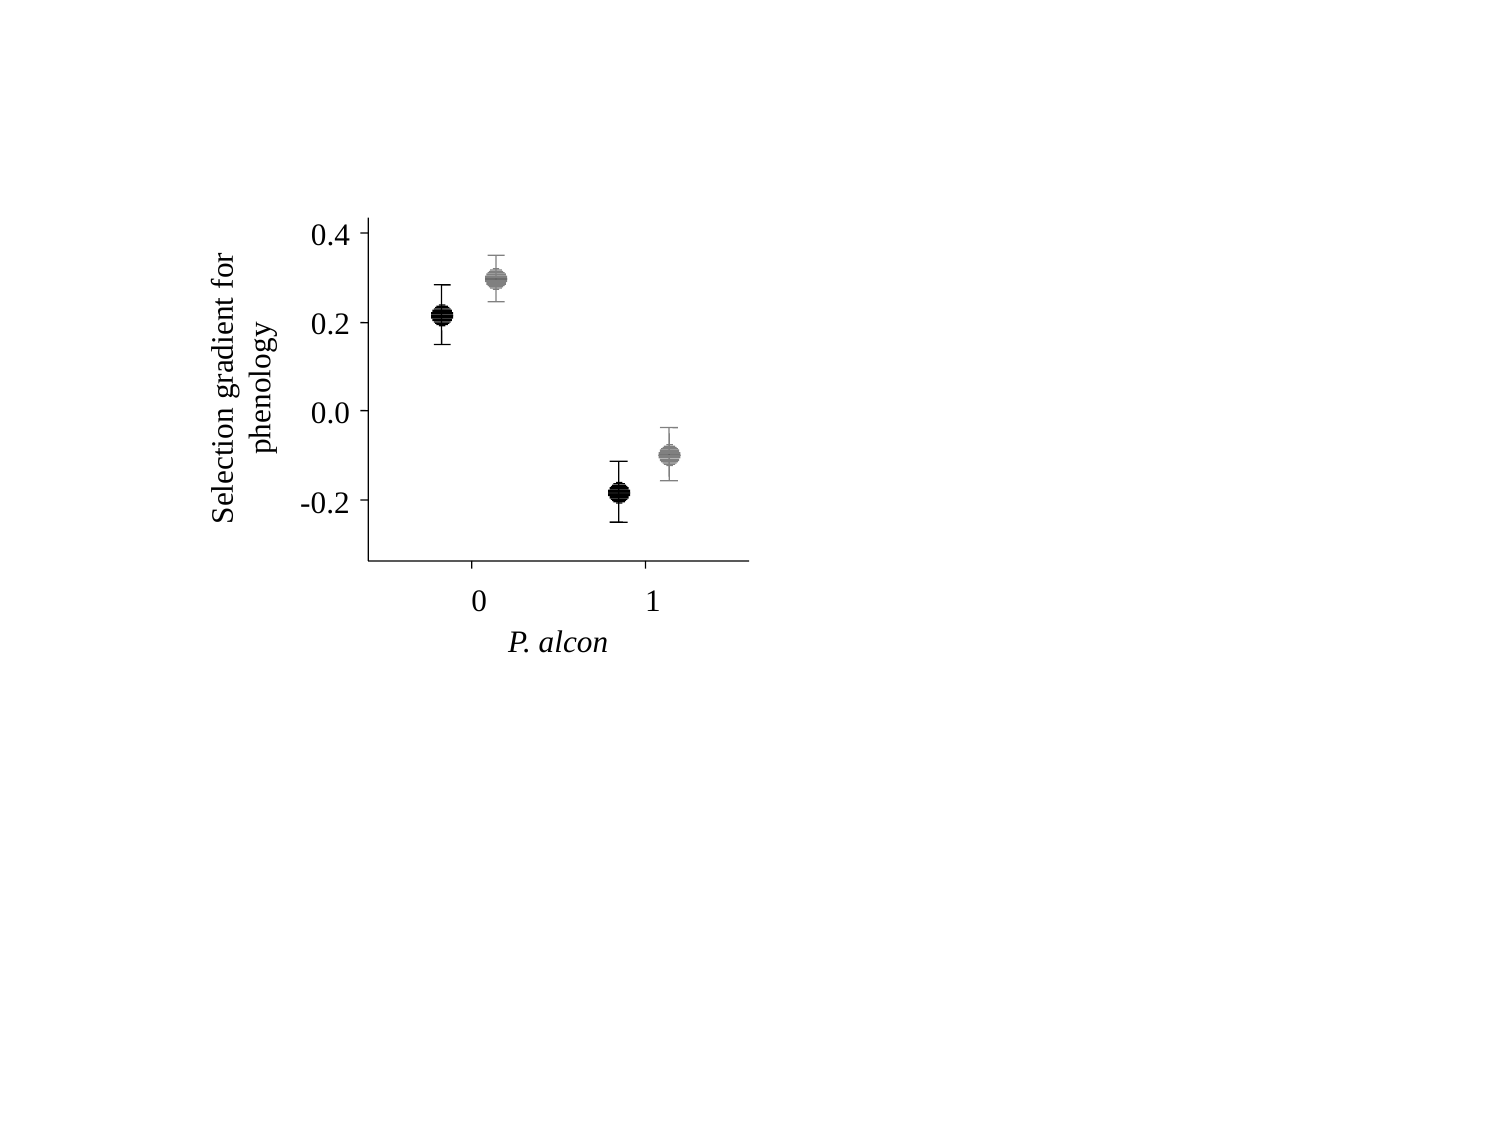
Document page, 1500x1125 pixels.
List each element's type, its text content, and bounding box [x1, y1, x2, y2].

text_box P. alcon [367, 639, 749, 659]
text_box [289, 192, 798, 630]
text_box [201, 192, 289, 630]
